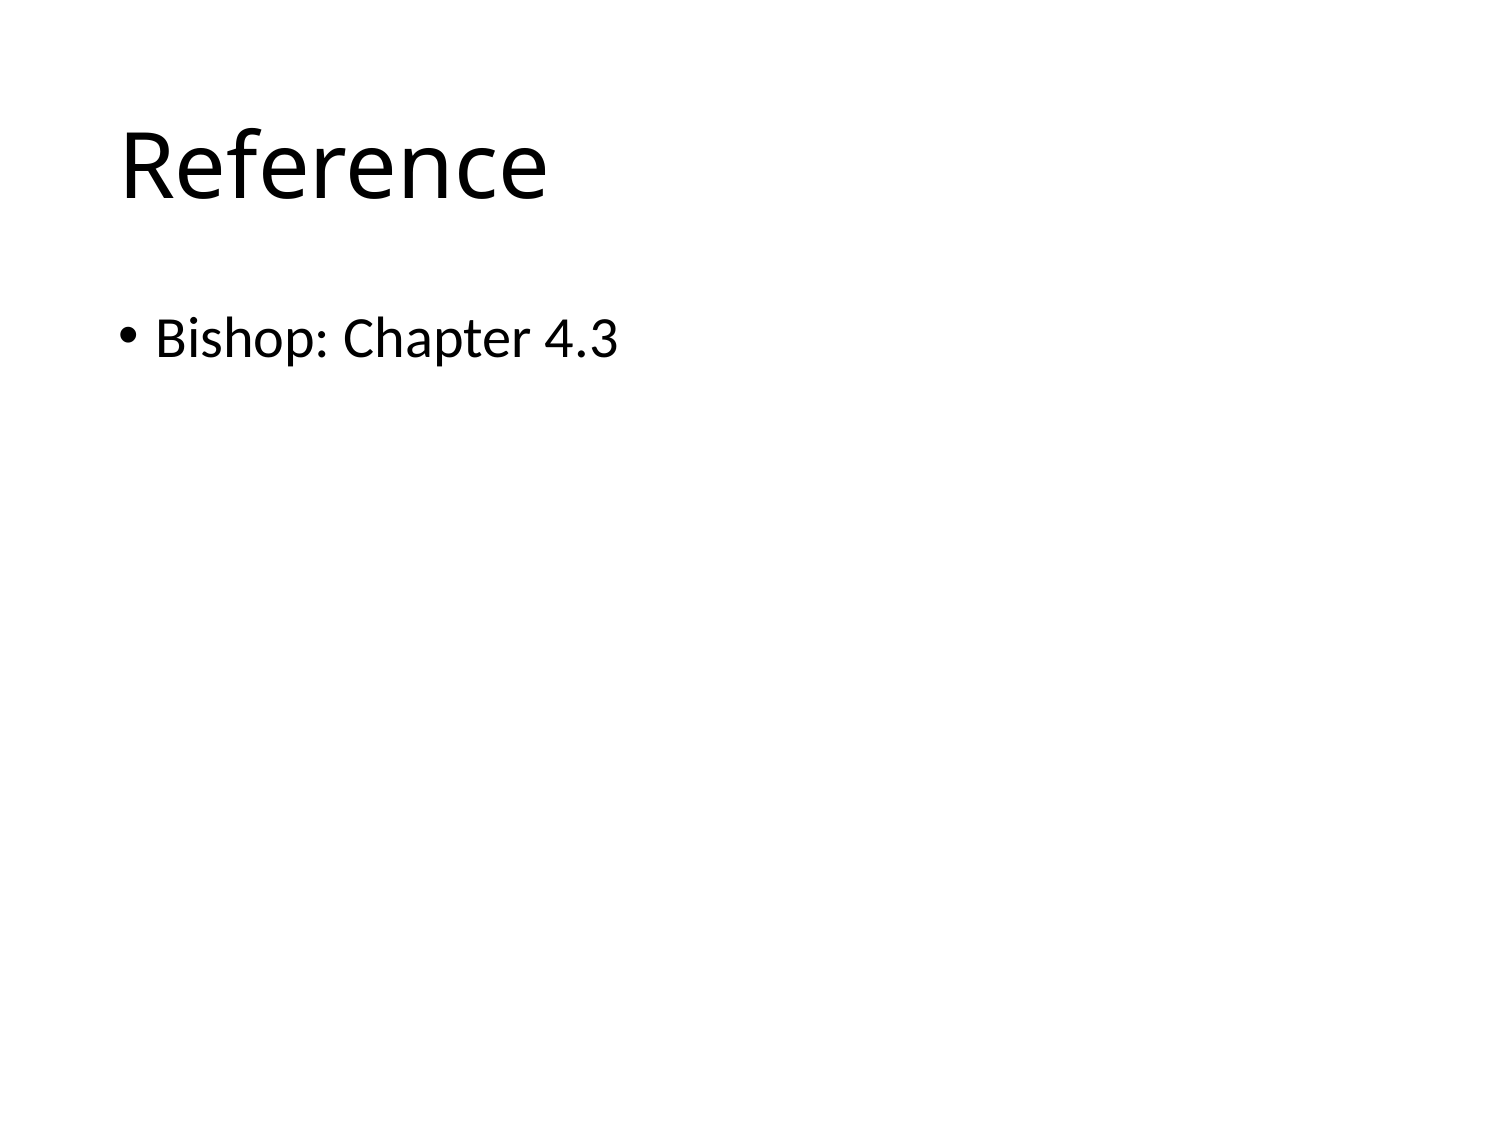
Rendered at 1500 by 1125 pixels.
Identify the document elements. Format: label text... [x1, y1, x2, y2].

list Bishop: Chapter 4.3 [103, 299, 1397, 1014]
title Reference [103, 59, 1397, 278]
